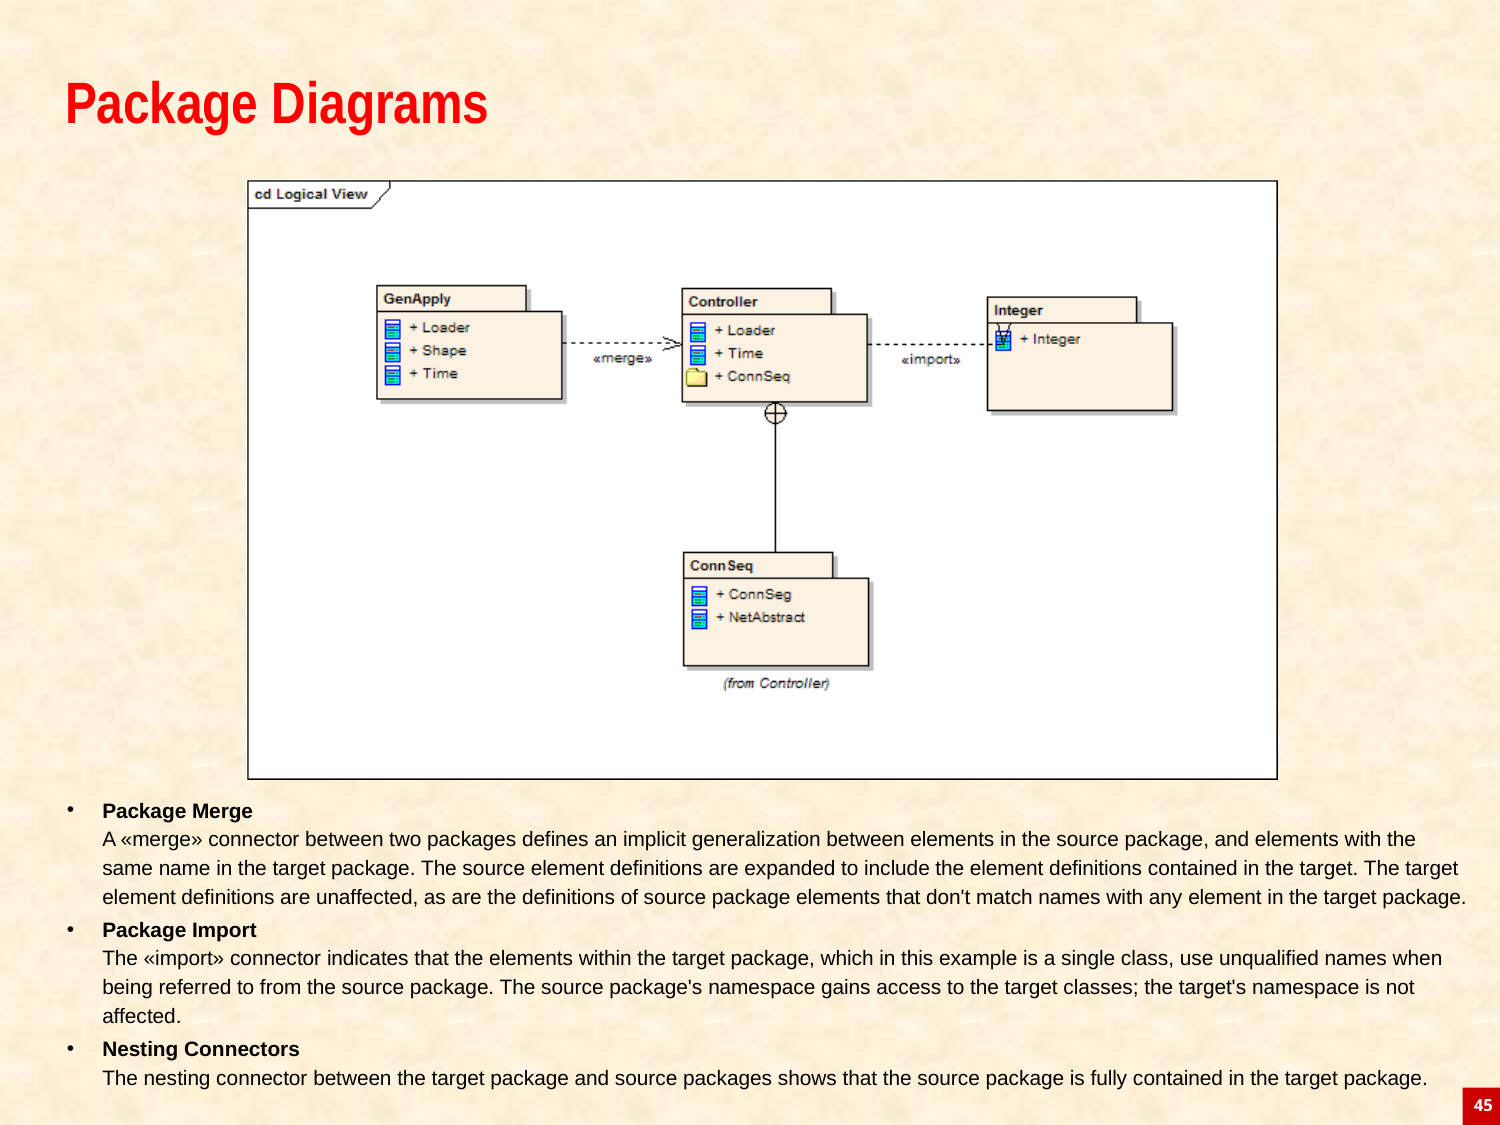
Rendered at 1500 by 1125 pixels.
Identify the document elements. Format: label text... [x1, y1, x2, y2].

title Package Diagrams [49, 49, 1363, 151]
picture [0, 0, 1500, 1125]
text_box Package Merge A «merge» connector between two packages defines an implicit generalization between elements in the source package, and elements with the same name in the target package. The source element definitions are expanded to include the element definitions contained in the target. The target element definitions are unaffected, as are the definitions of source package elements that don't match names with any element in the target package. Package Import The «import» connector indicates that the elements within the target package, which in this example is a single class, use unqualified names when being referred to from the source package. The source package's namespace gains access to the target classes; the target's namespace is not affected. Nesting Connectors The nesting connector between the target package and source packages shows that the source package is fully contained in the target package. [52, 786, 1486, 1097]
slide_number 45 [1462, 1087, 1500, 1125]
